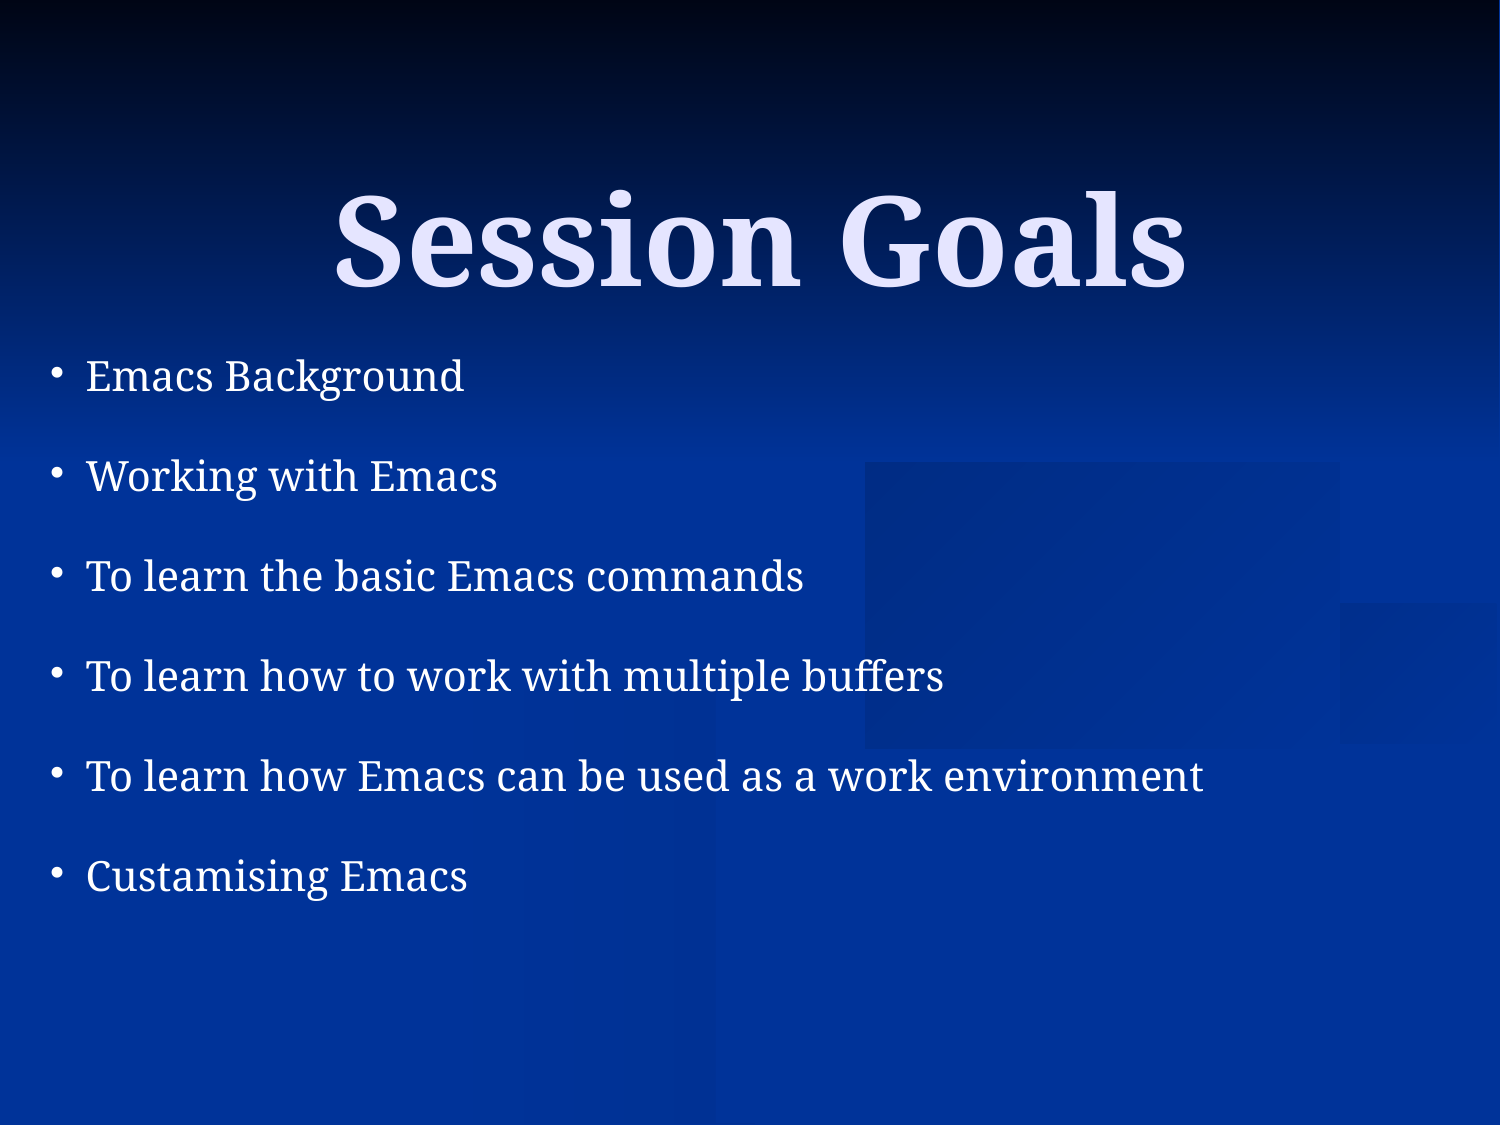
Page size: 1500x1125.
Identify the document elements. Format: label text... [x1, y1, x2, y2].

text_box Emacs Background Working with Emacs To learn the basic Emacs commands To learn how to work with multiple buffers To learn how Emacs can be used as a work environment Custamising Emacs [35, 342, 1418, 898]
text_box Session Goals [82, 153, 1441, 319]
